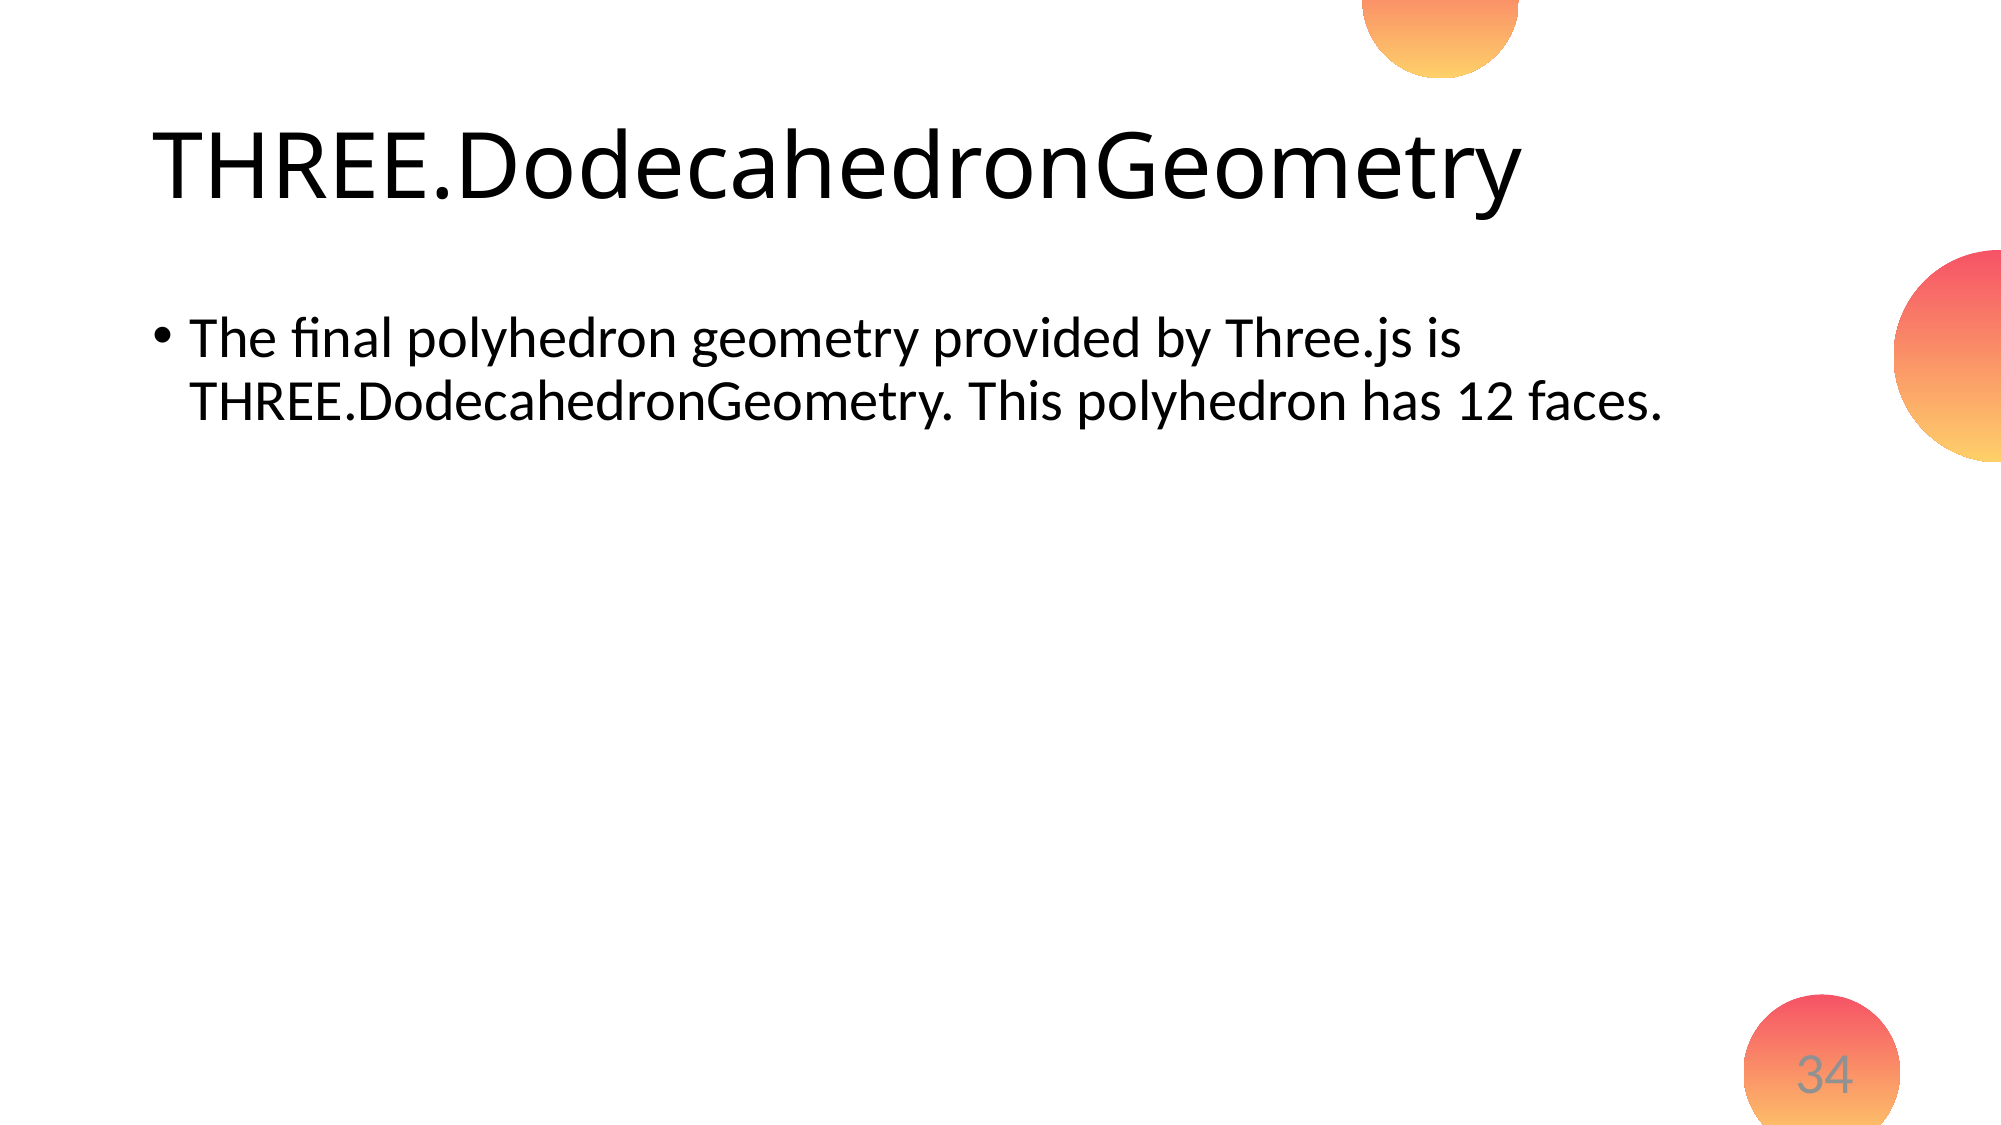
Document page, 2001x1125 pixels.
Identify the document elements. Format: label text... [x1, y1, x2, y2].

list The final polyhedron geometry provided by Three.js is THREE.DodecahedronGeometry. This polyhedron has 12 faces. [137, 299, 1863, 1014]
slide_number 34 [1762, 1040, 1888, 1100]
text_box [1892, 248, 2000, 464]
title THREE.DodecahedronGeometry [137, 59, 1863, 278]
text_box [1361, 0, 1520, 80]
